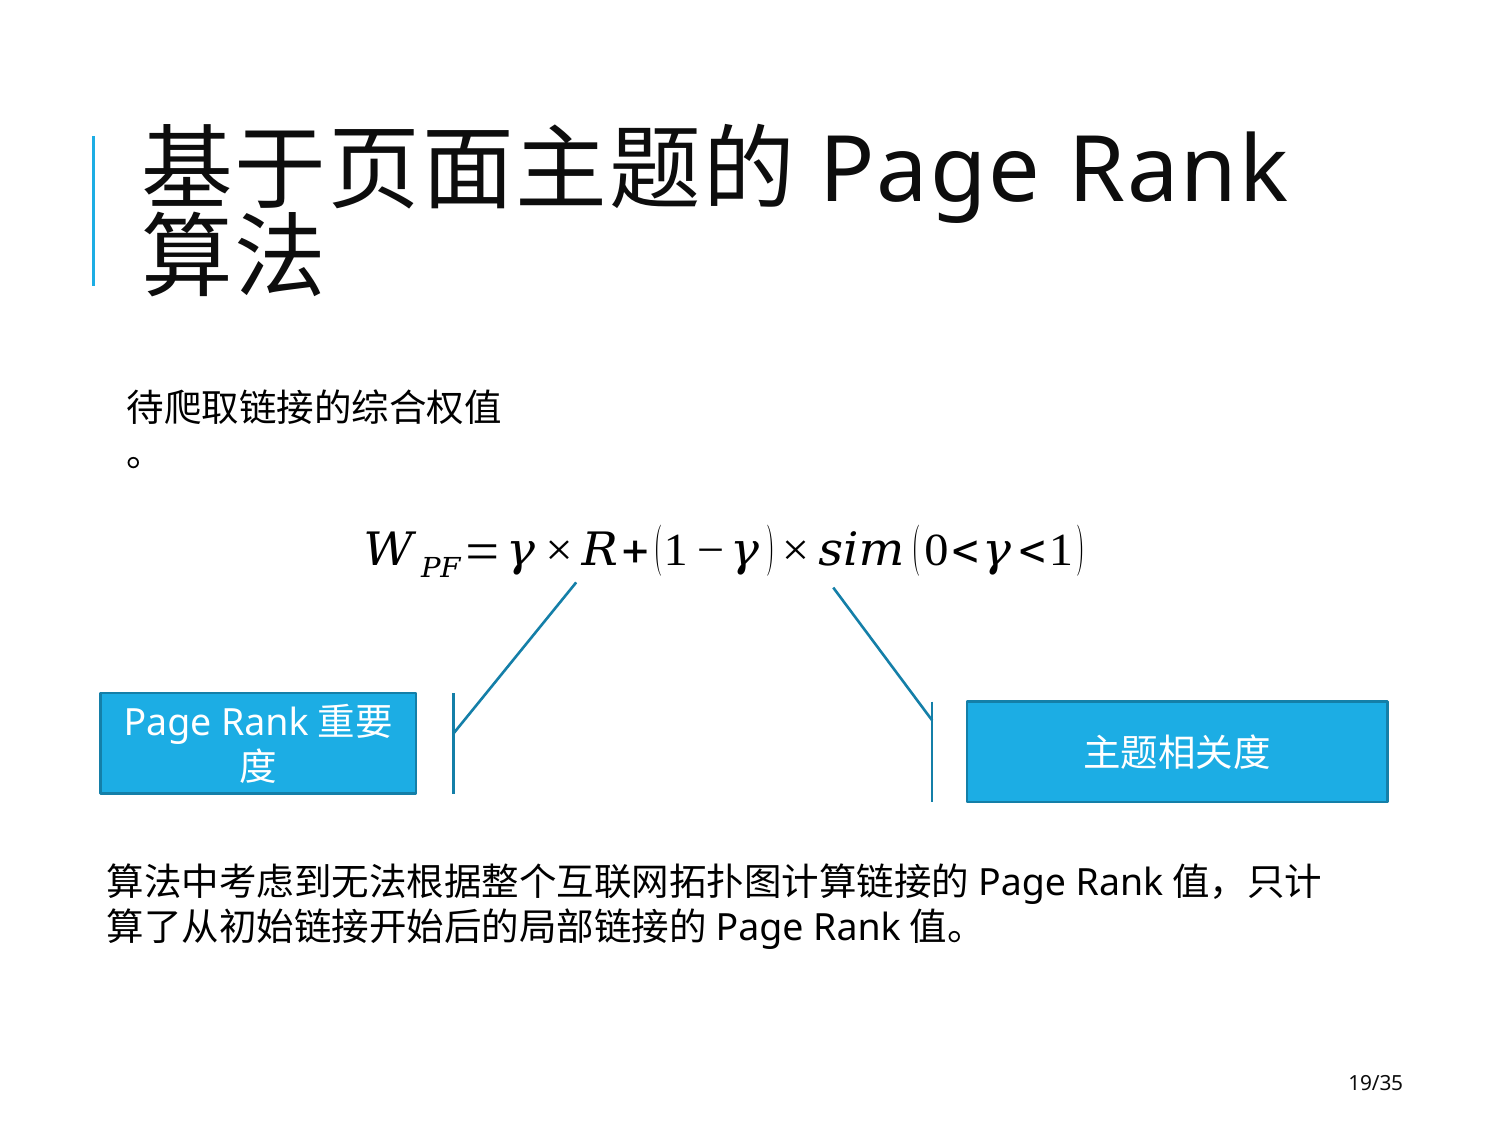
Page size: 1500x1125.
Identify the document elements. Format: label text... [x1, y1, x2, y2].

slide_number 19/35 [1333, 1061, 1454, 1107]
text_box Page Rank重要度 [99, 692, 417, 795]
text_box 算法中考虑到无法根据整个互联网拓扑图计算链接的Page Rank值，只计算了从初始链接开始后的局部链接的Page Rank值。 [91, 850, 1356, 956]
text_box 主题相关度 [832, 586, 934, 802]
text_box 主题相关度 [966, 700, 1389, 803]
text_box Page Rank重要度 [452, 581, 578, 794]
title 基于页面主题的Page Rank算法 [126, 96, 1322, 342]
